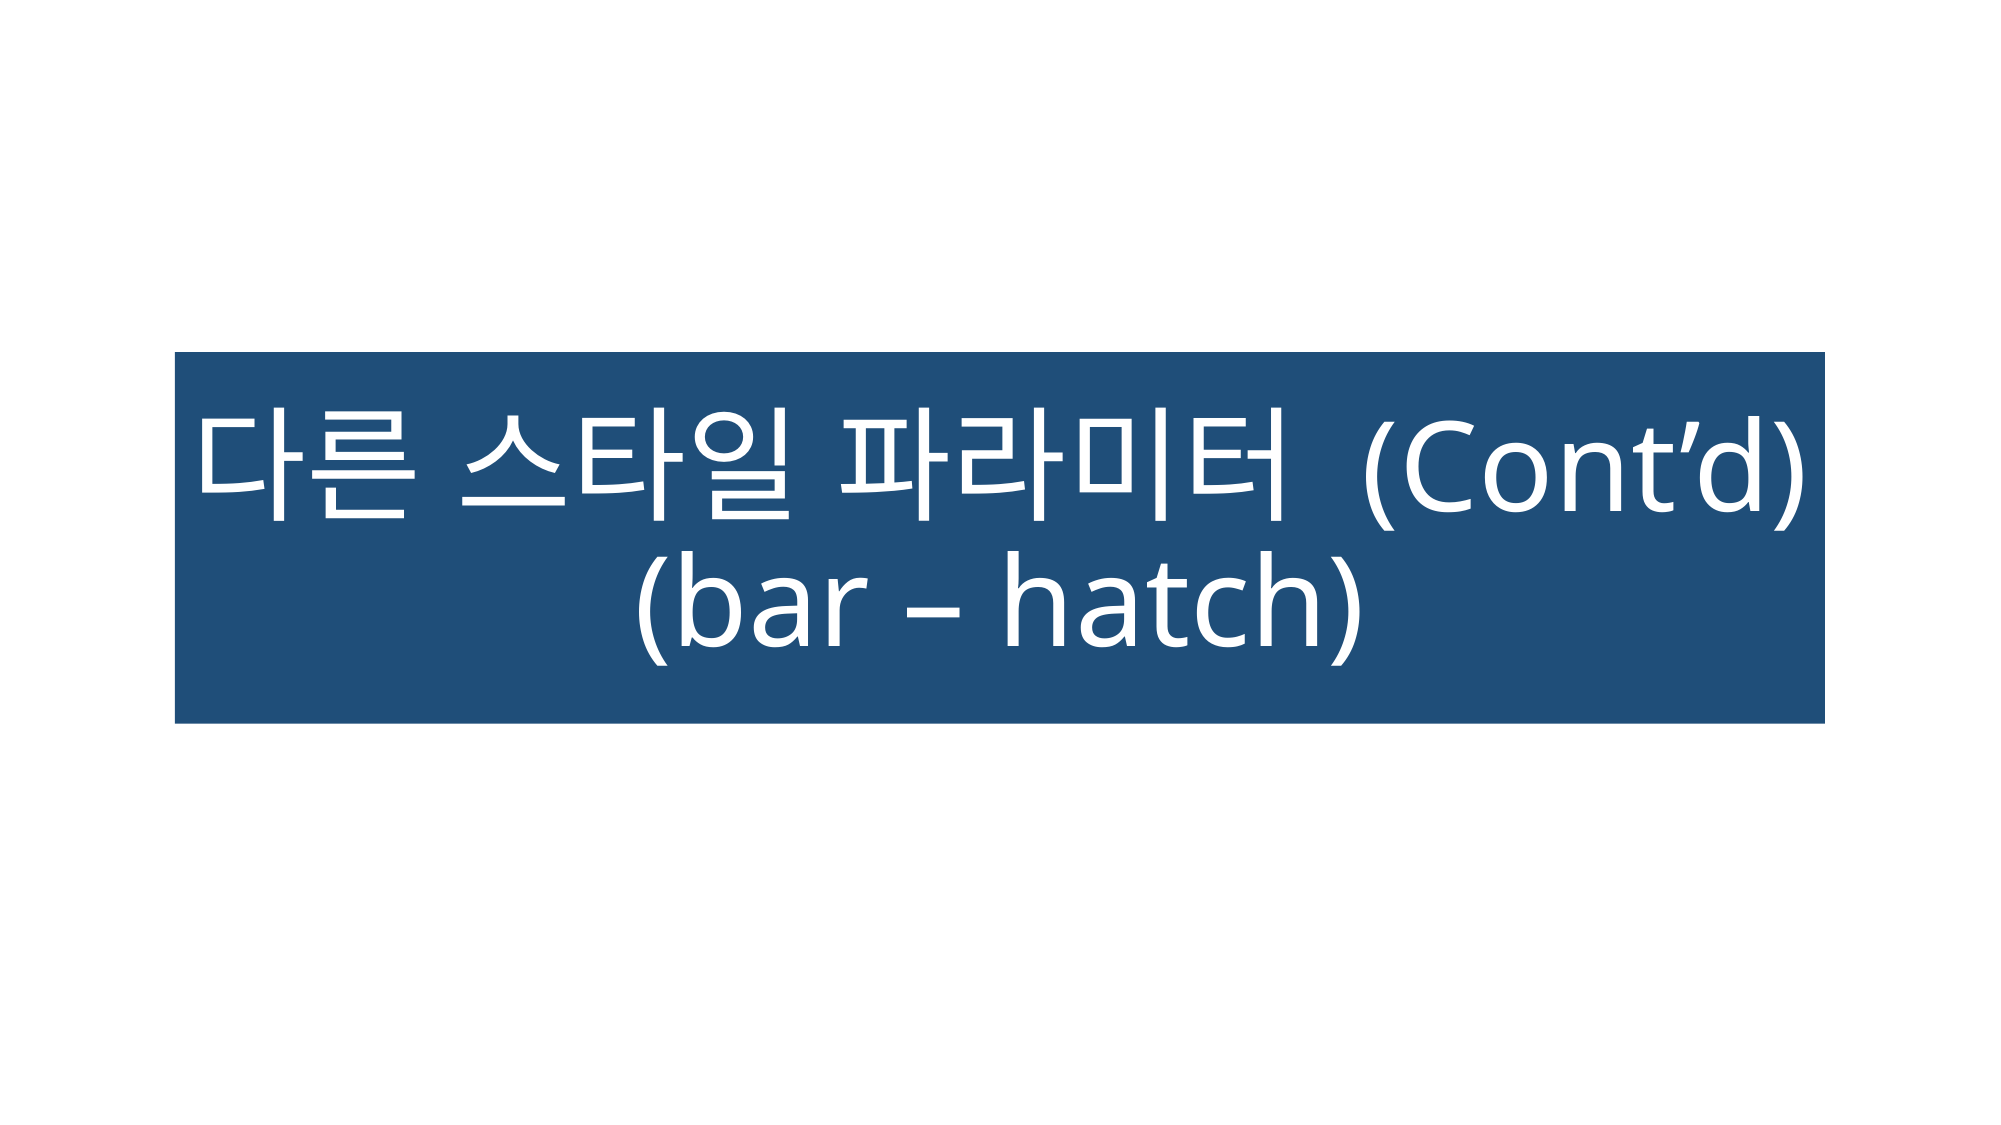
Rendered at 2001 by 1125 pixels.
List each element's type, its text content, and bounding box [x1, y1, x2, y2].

title 다른 스타일 파라미터 (Cont’d) (bar – hatch) [174, 352, 1825, 724]
